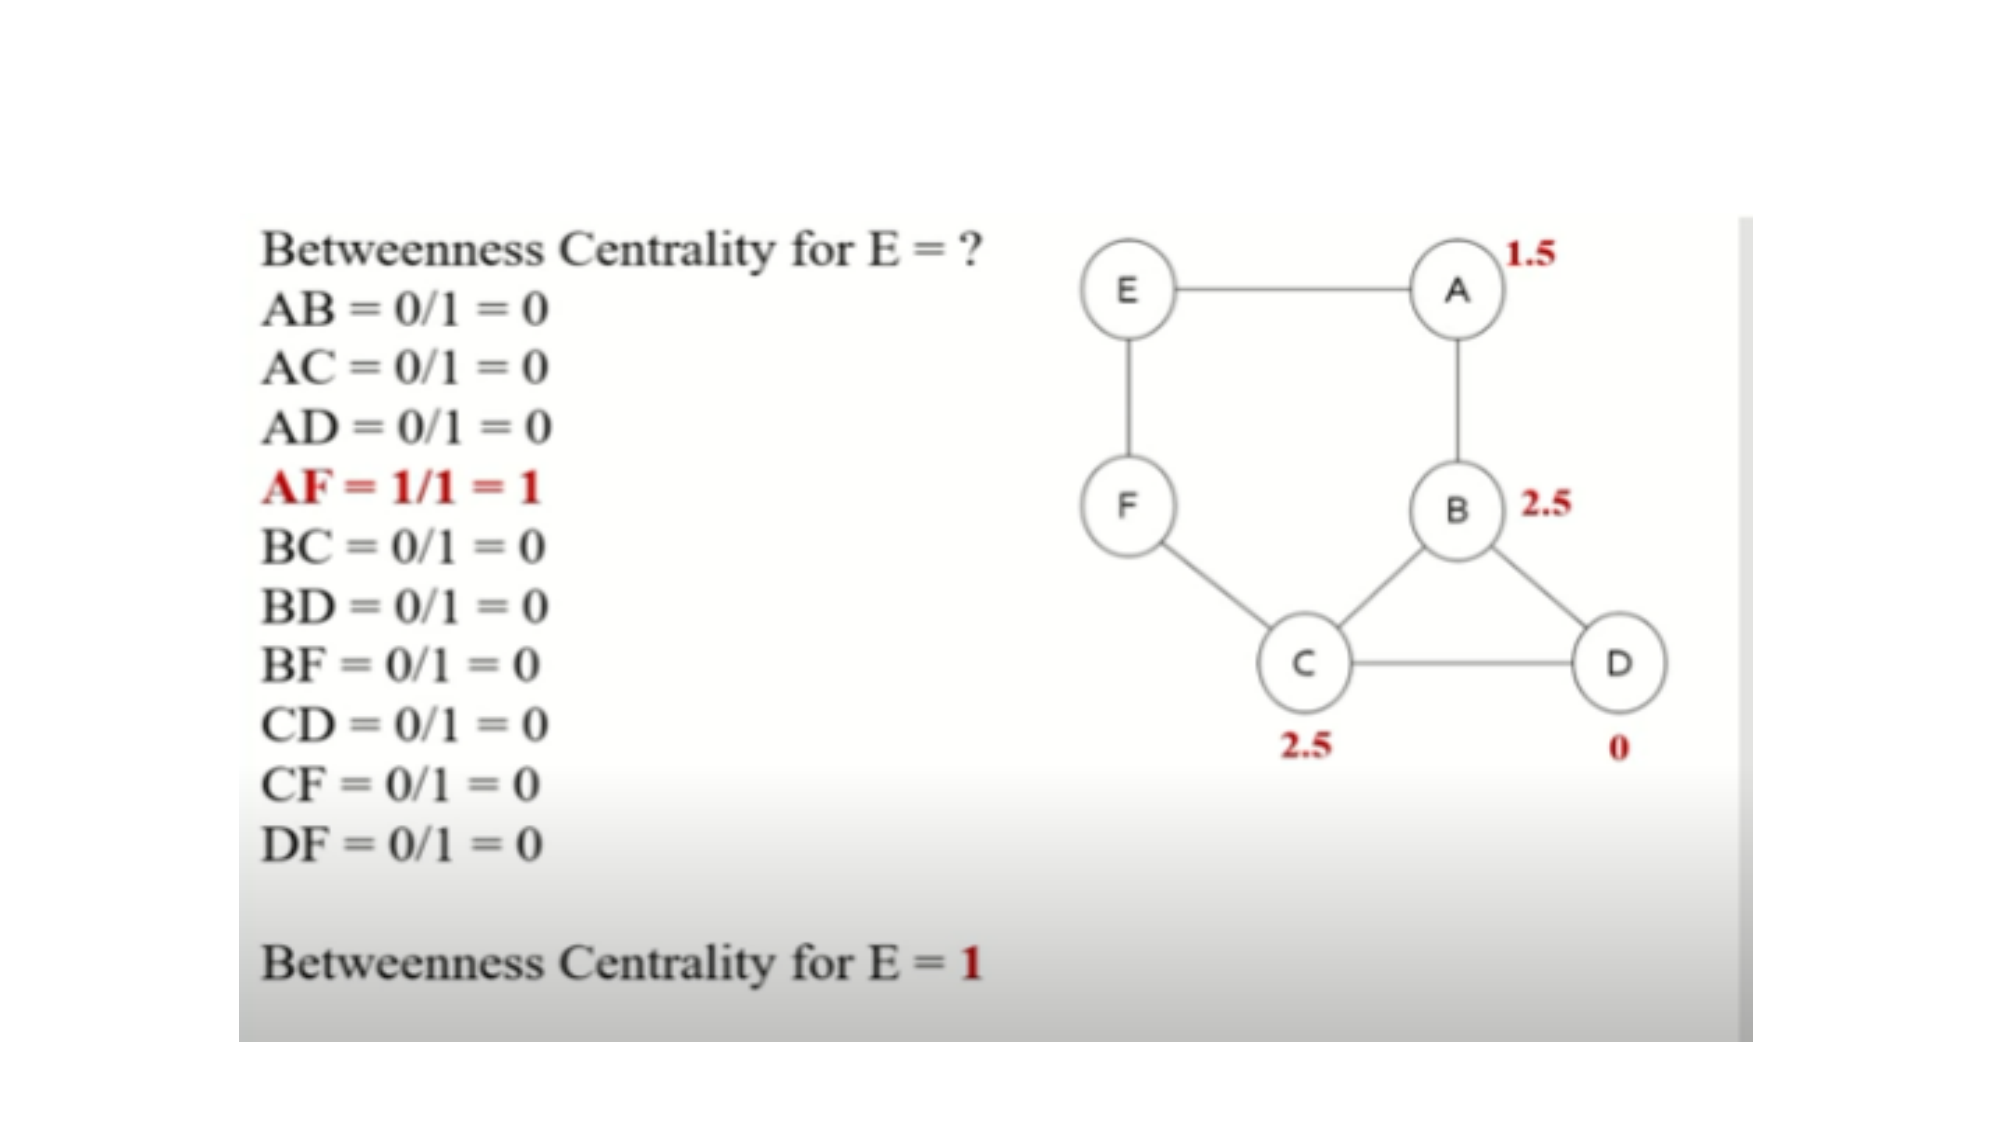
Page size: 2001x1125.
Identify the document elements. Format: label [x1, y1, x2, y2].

list [239, 213, 1753, 1042]
